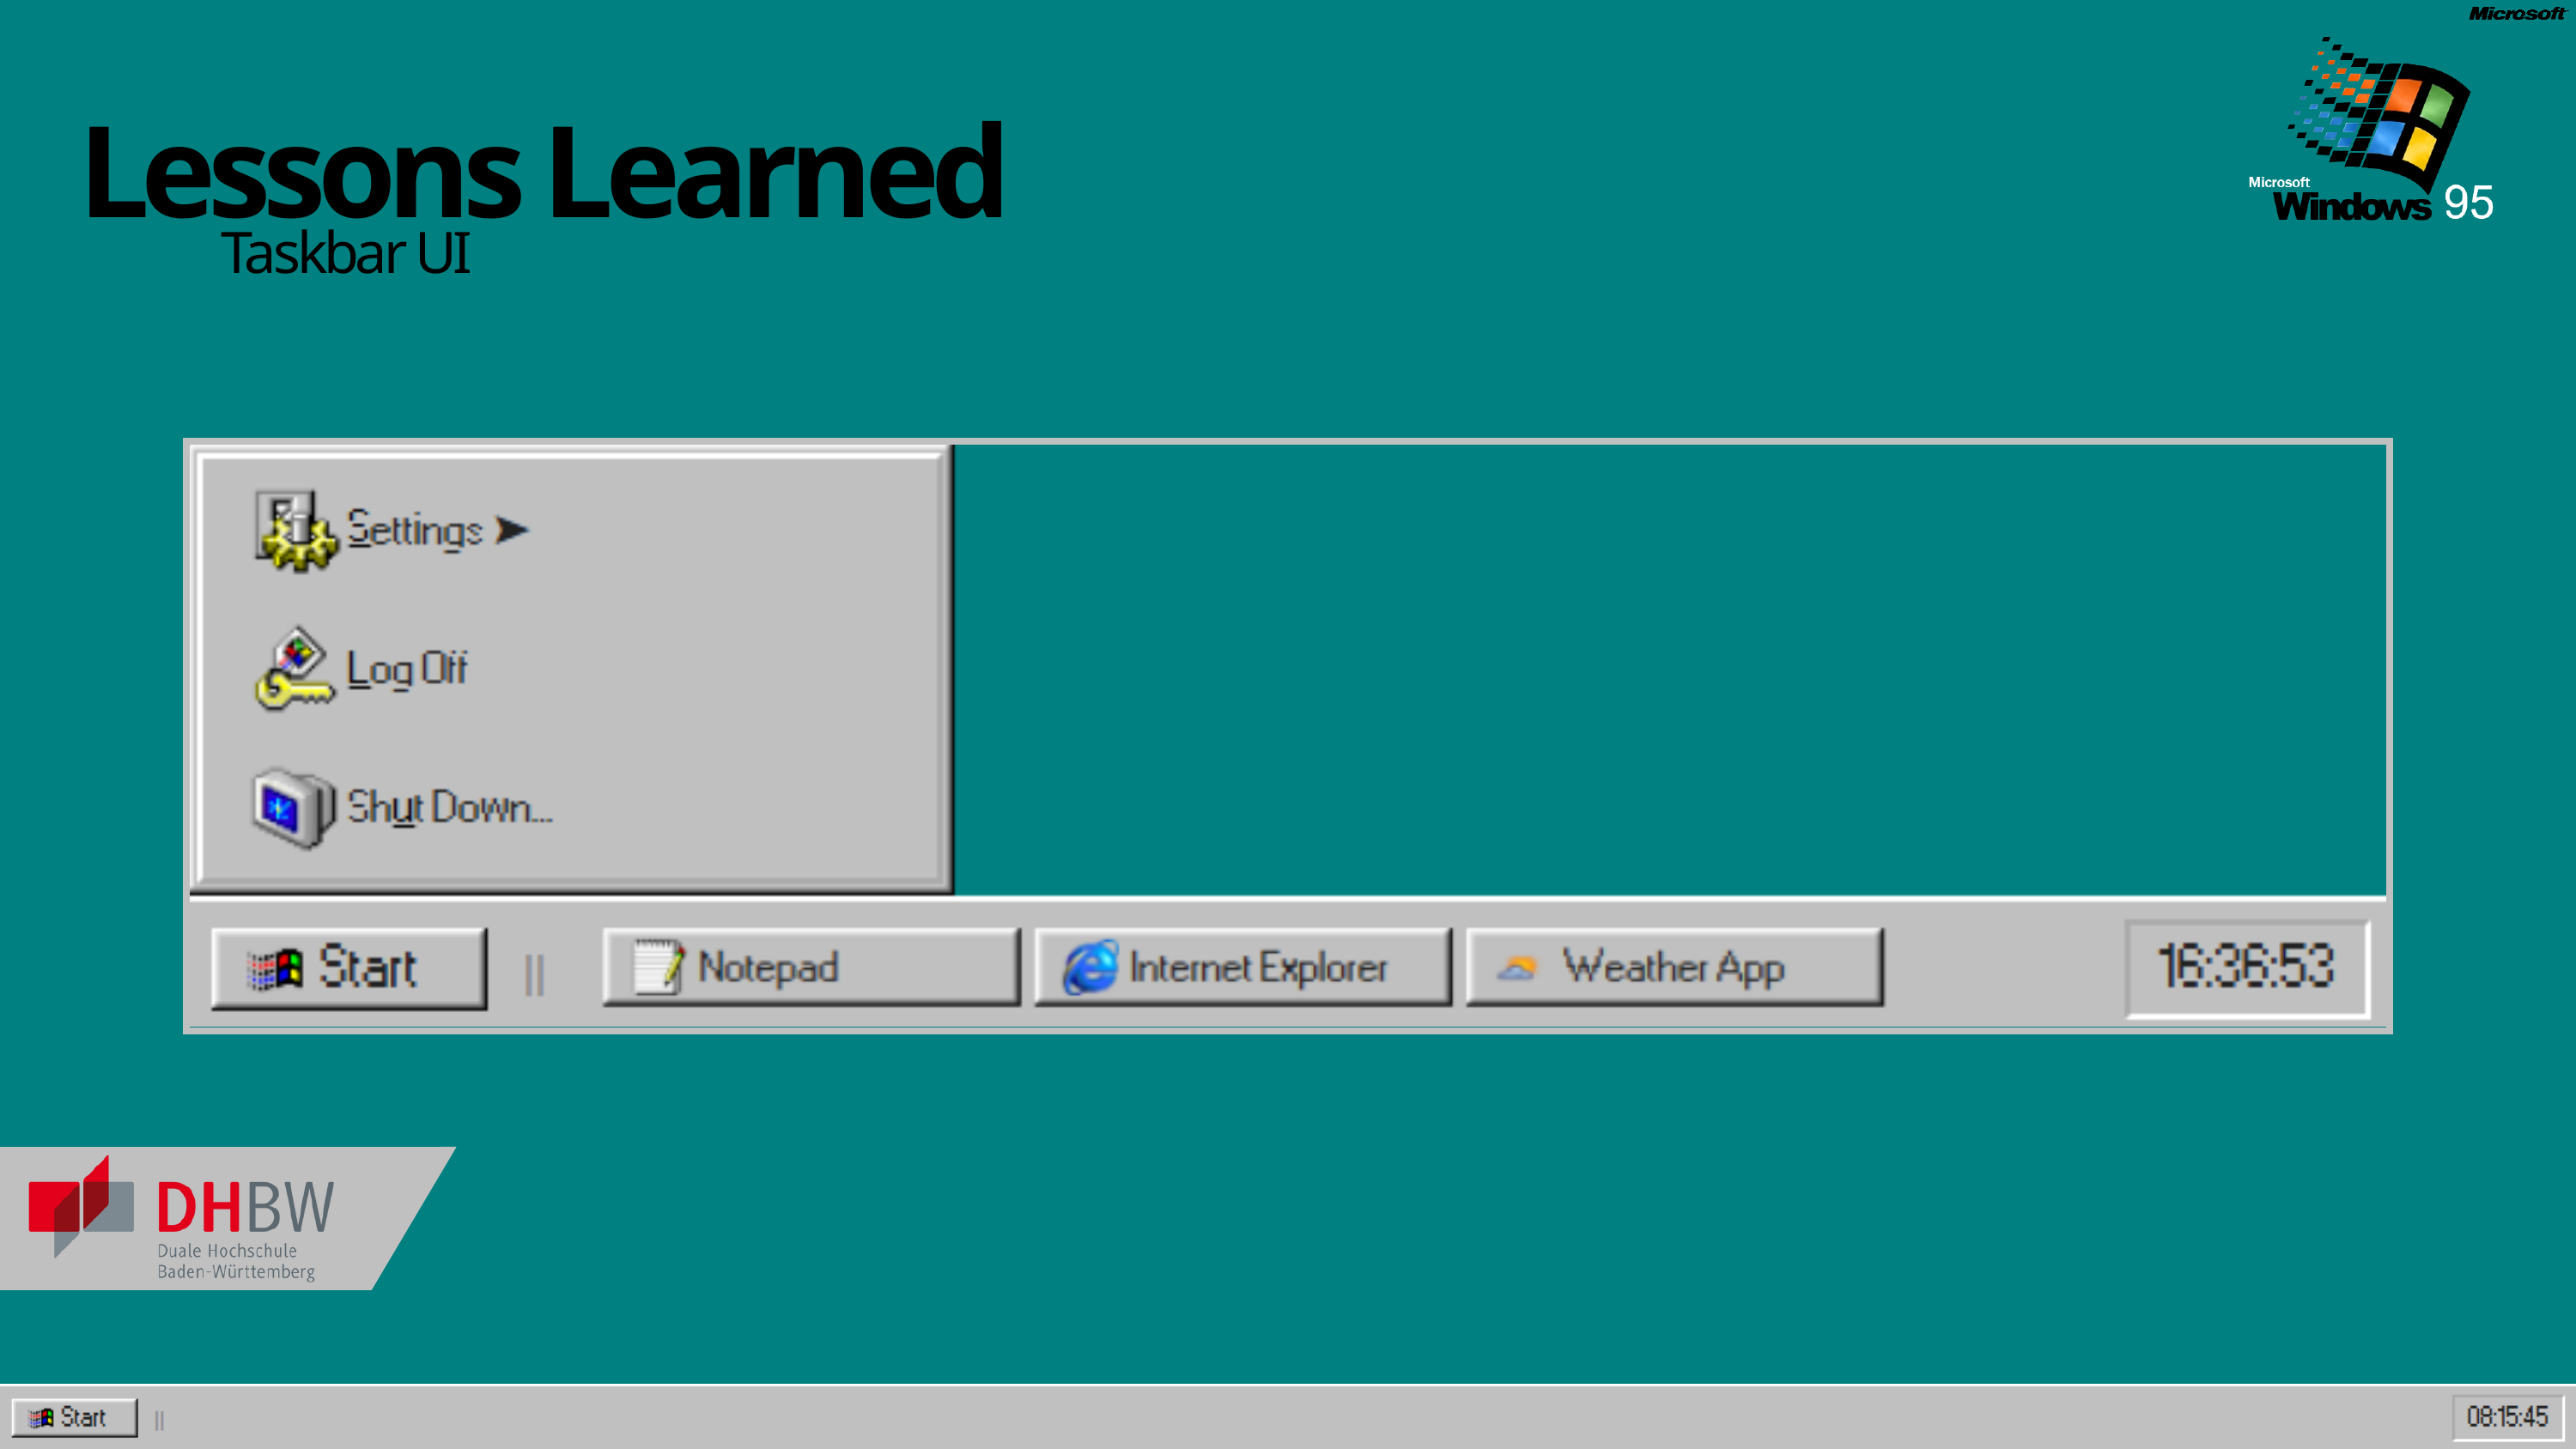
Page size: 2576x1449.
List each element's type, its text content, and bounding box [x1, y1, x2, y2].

text_box [0, 1384, 2576, 1449]
text_box Lessons Learned [43, 65, 1048, 244]
text_box Taskbar UI [43, 204, 651, 286]
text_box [185, 440, 2391, 1031]
text_box [2166, 0, 2576, 257]
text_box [185, 421, 2391, 440]
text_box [0, 1075, 498, 1291]
